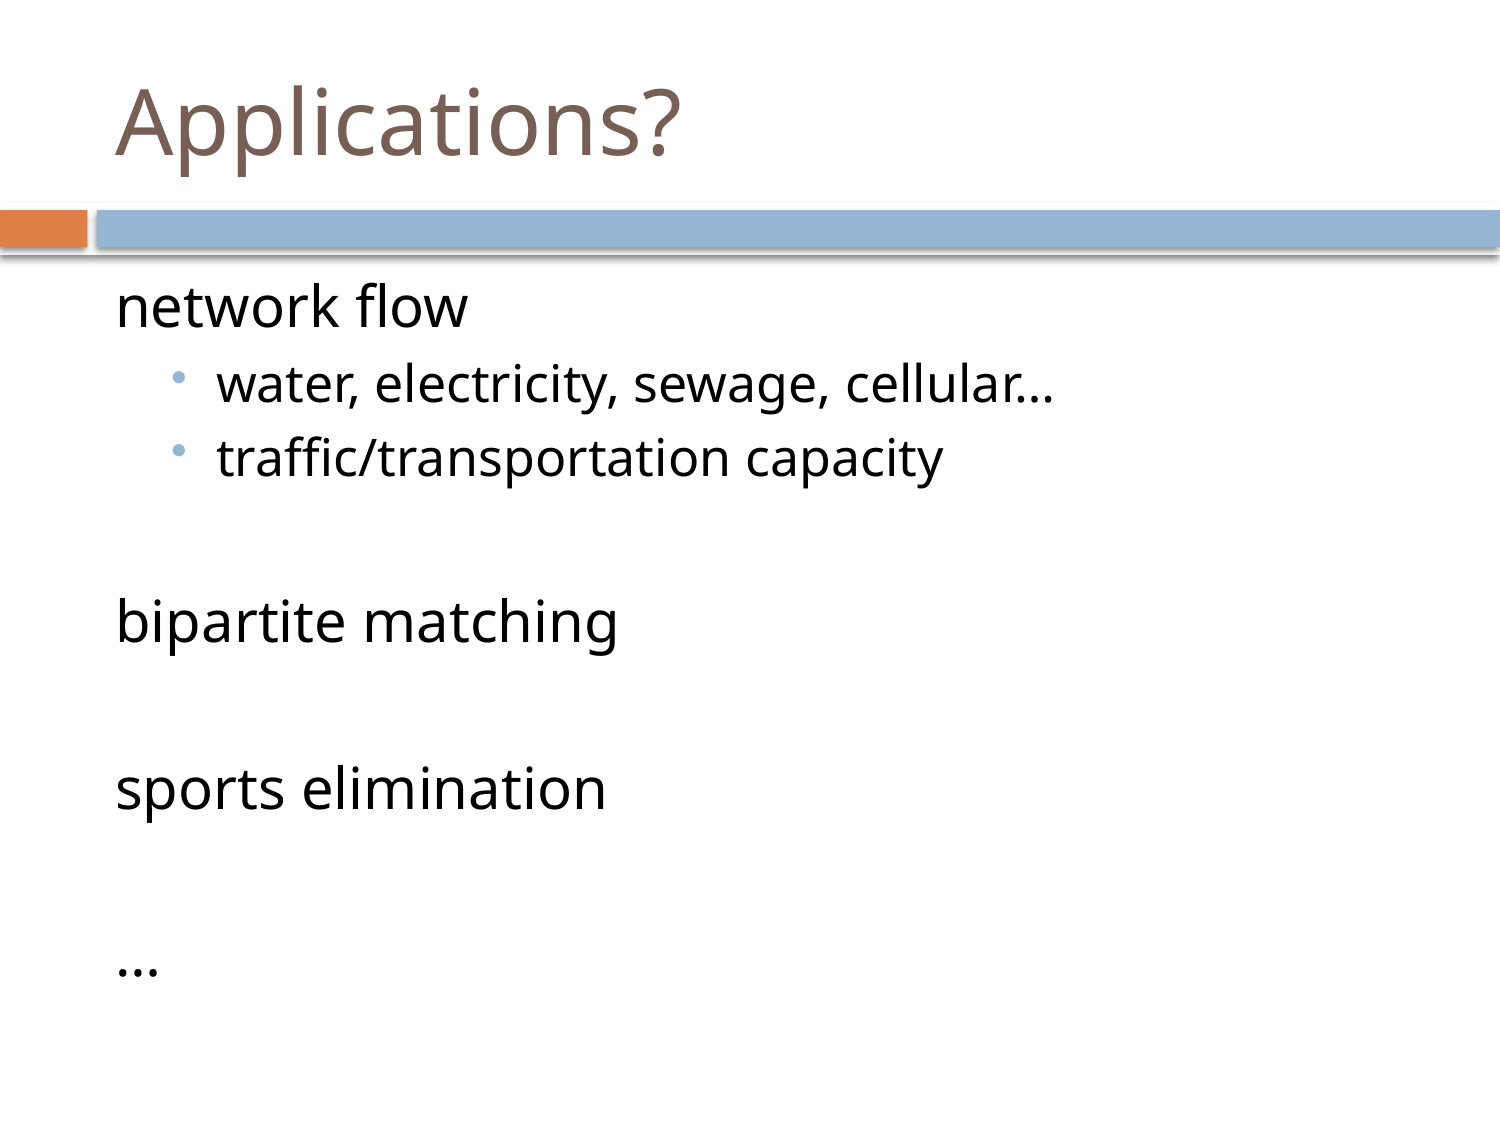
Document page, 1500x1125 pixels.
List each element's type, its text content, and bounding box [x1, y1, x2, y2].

list network flow water, electricity, sewage, cellular… traffic/transportation capacity bipartite matching sports elimination … [100, 262, 1438, 1000]
title Applications? [100, 37, 1438, 200]
